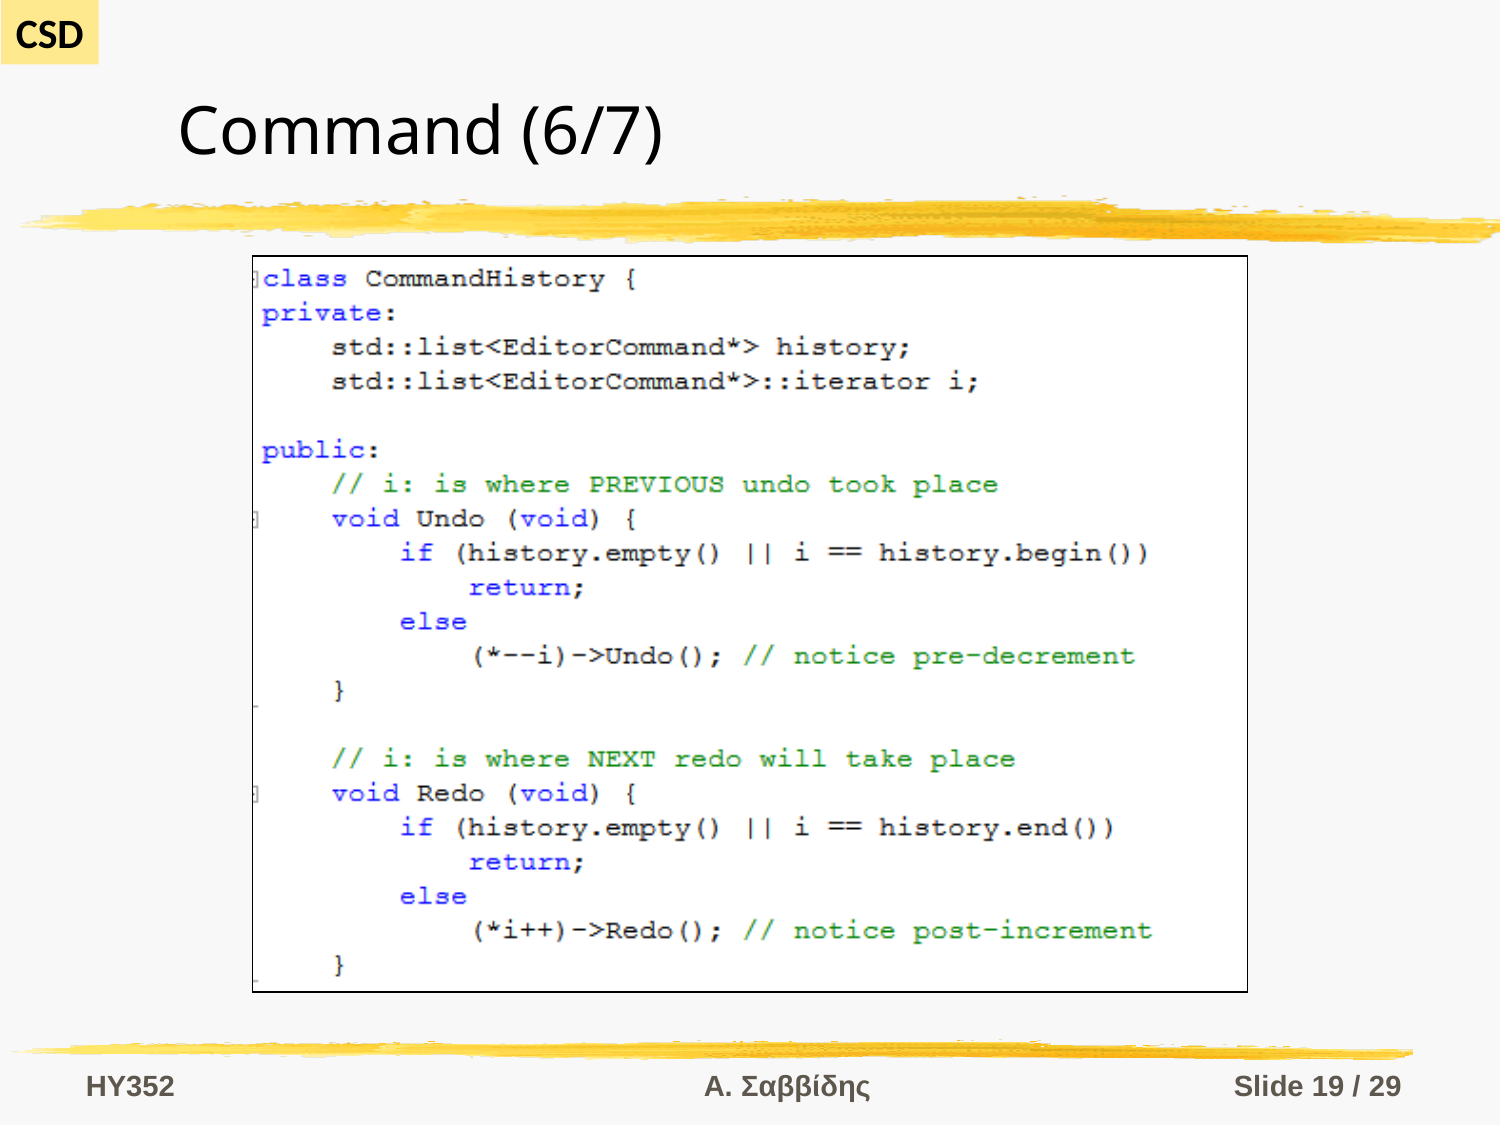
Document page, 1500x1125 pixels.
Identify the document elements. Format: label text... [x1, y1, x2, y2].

slide_number Slide 19 / 29 [1104, 1034, 1417, 1110]
picture [1025, 1037, 1104, 1064]
slide_number HY352 [70, 1034, 400, 1110]
picture [400, 1037, 549, 1064]
picture [252, 256, 1248, 992]
picture [21, 190, 1500, 254]
title Command (6/7) [162, 24, 1500, 175]
picture [11, 1037, 70, 1064]
footer Α. Σαββίδης [549, 1034, 1025, 1110]
